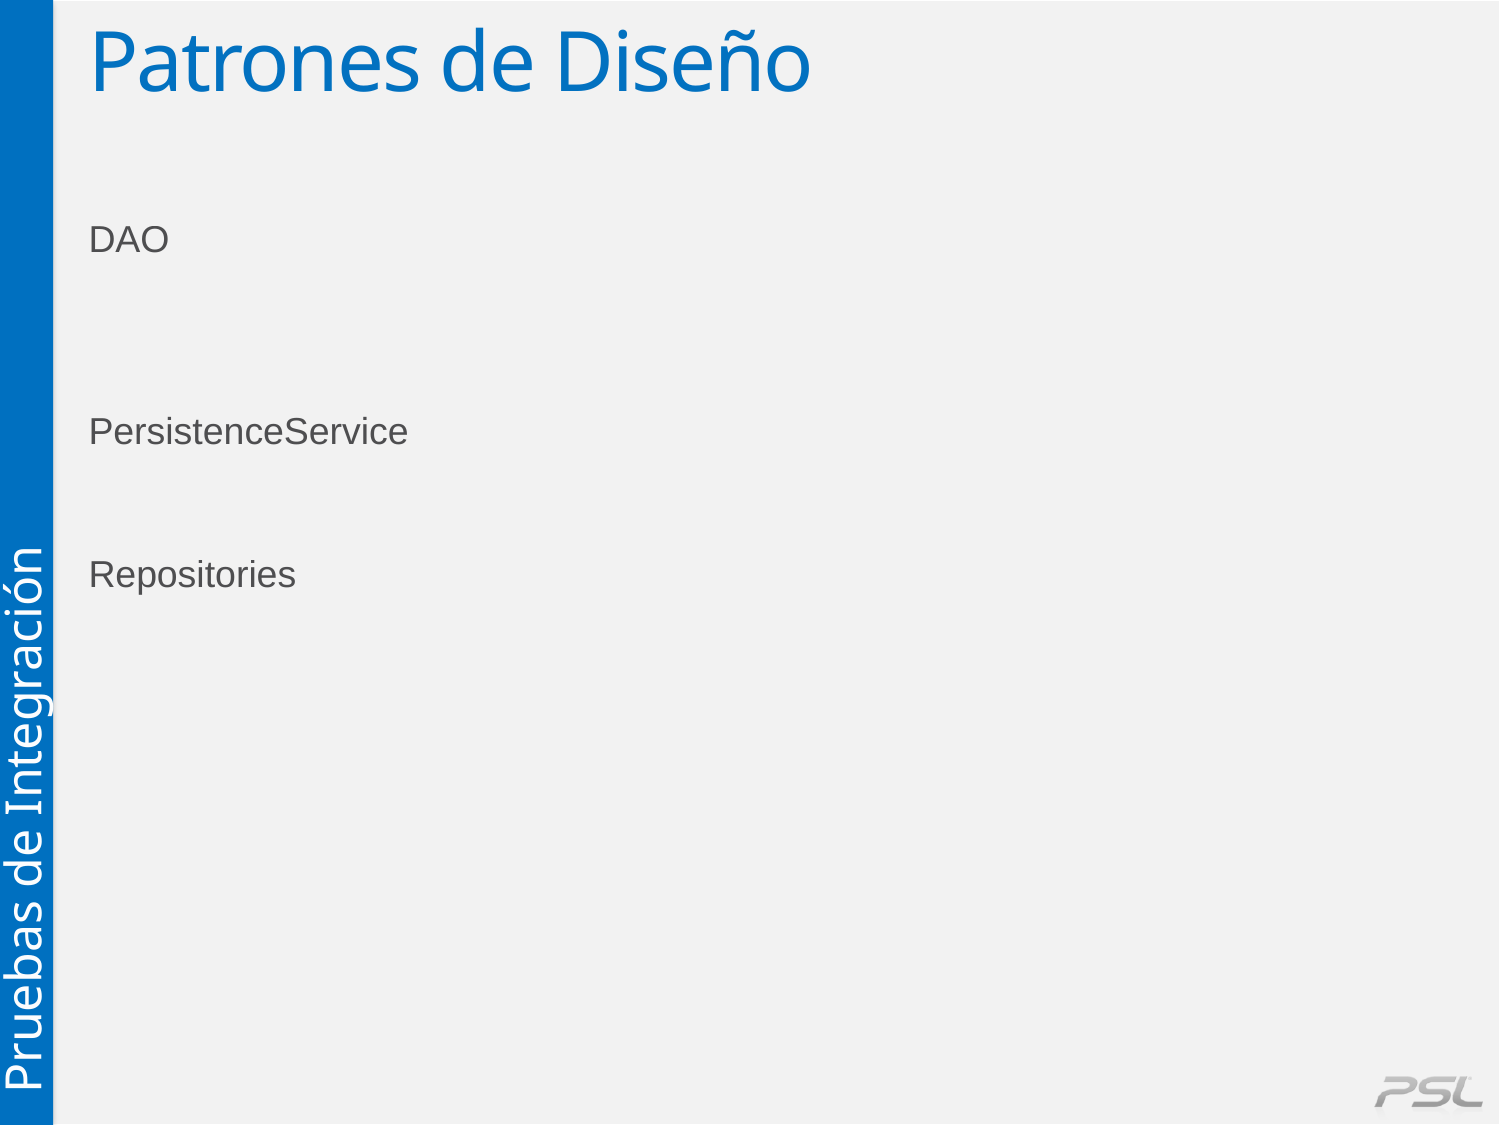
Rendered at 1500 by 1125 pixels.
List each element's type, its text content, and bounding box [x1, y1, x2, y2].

list DAO PersistenceService Repositories [88, 219, 1461, 767]
list Pruebas de Integración [0, 19, 54, 1095]
title Patrones de Diseño [88, 19, 1459, 112]
